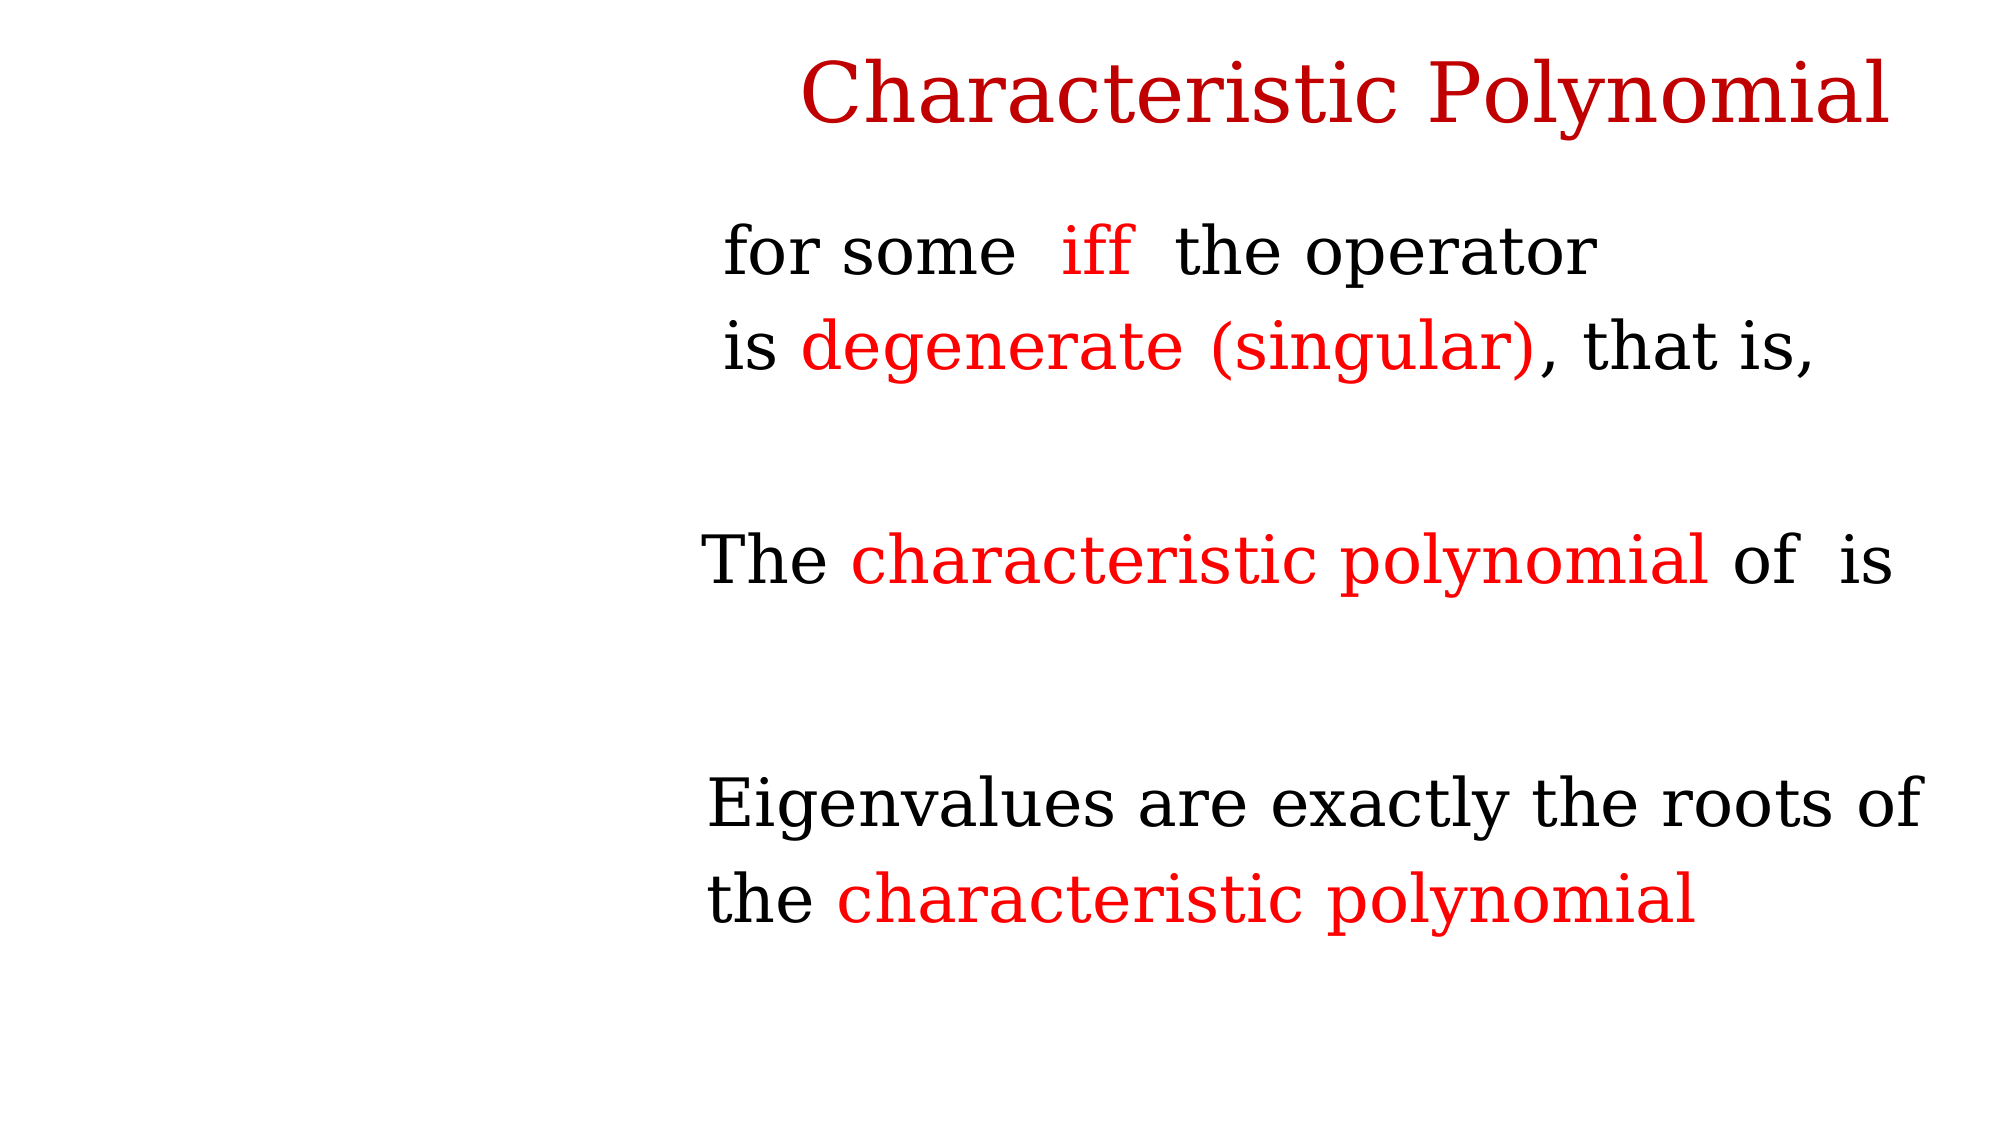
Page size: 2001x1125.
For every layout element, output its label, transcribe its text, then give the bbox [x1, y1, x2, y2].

text_box Characteristic Polynomial [689, 31, 2000, 147]
